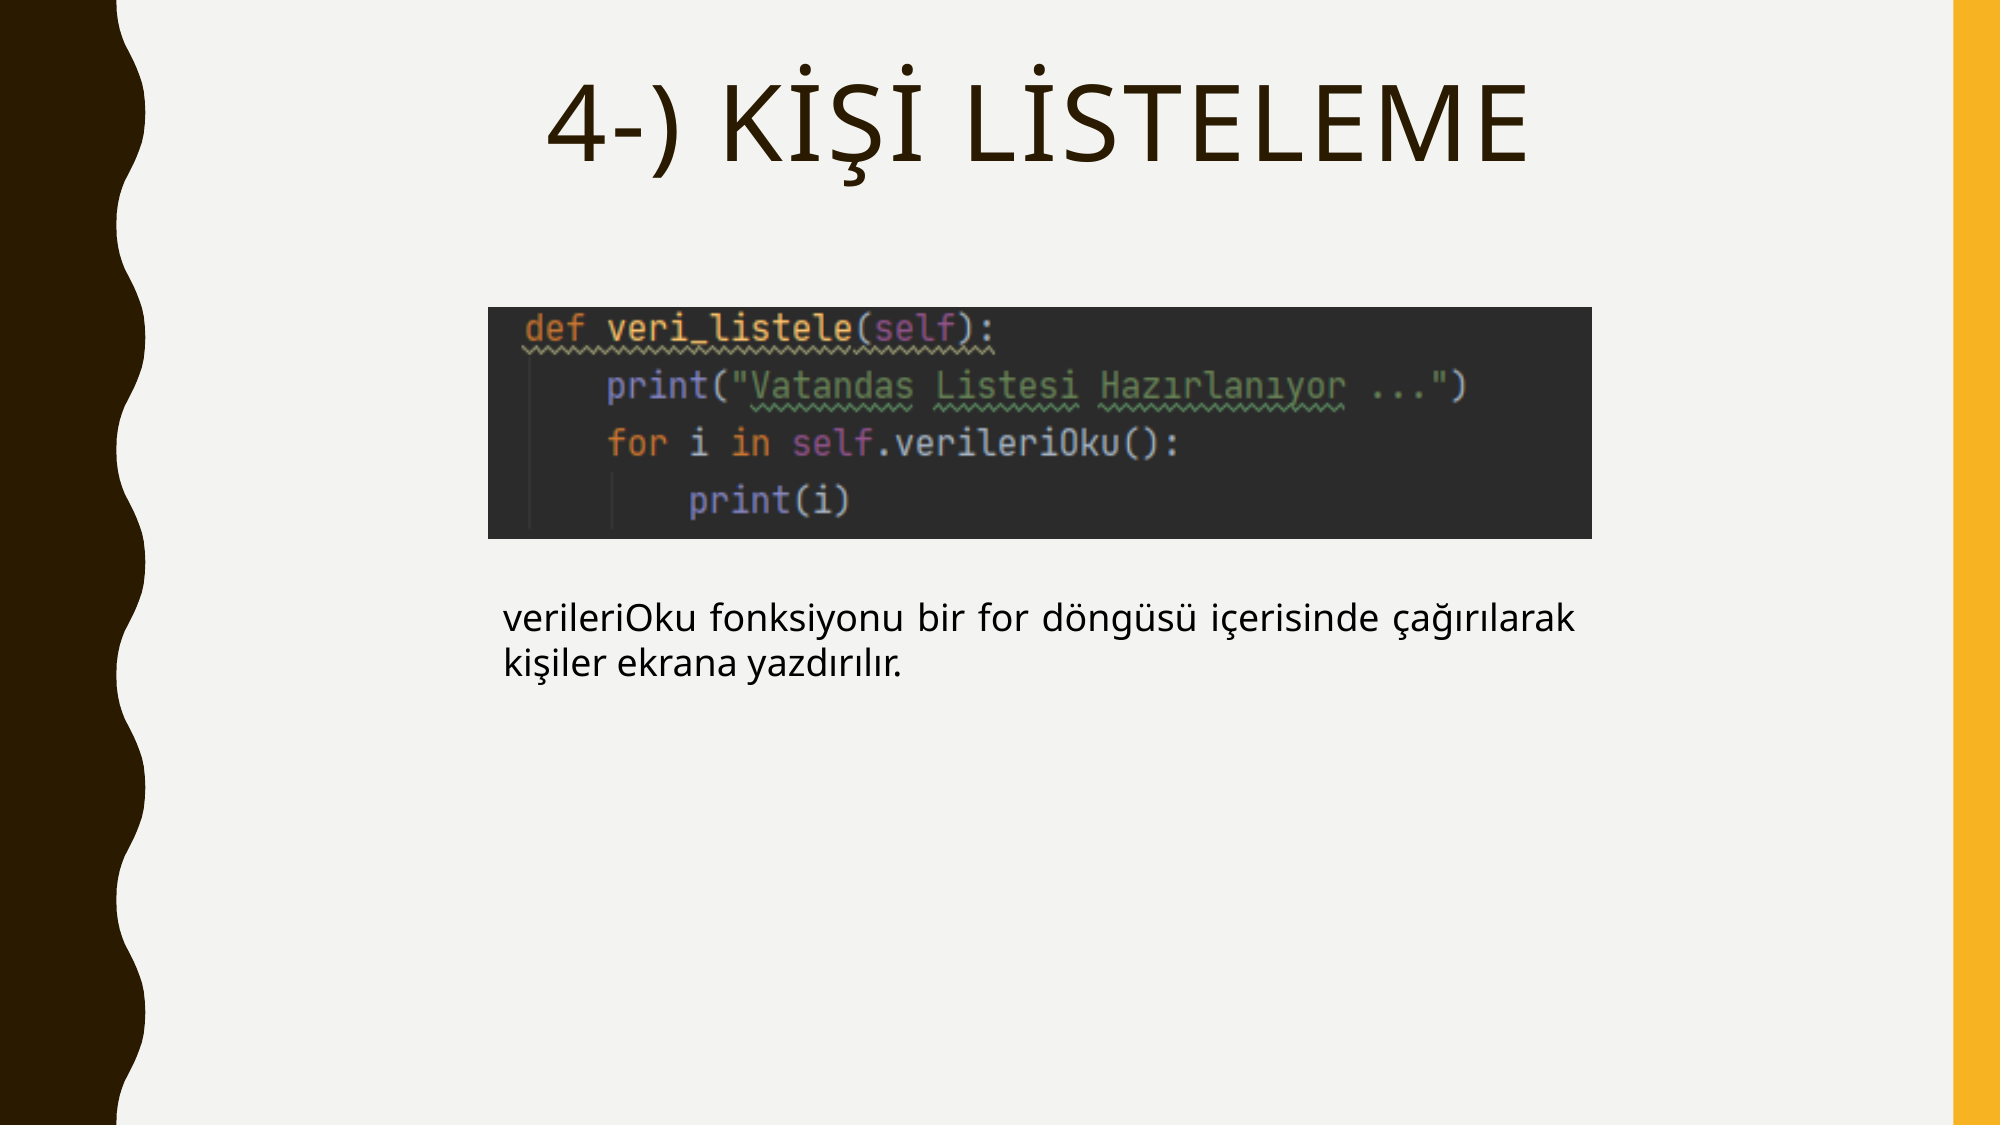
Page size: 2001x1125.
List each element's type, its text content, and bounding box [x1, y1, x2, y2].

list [488, 307, 1592, 539]
text_box verileriOku fonksiyonu bir for döngüsü içerisinde çağırılarak kişiler ekrana yazdırılır. [488, 586, 1592, 692]
title 4-) KİŞİ LİSTELEME [205, 62, 1875, 308]
